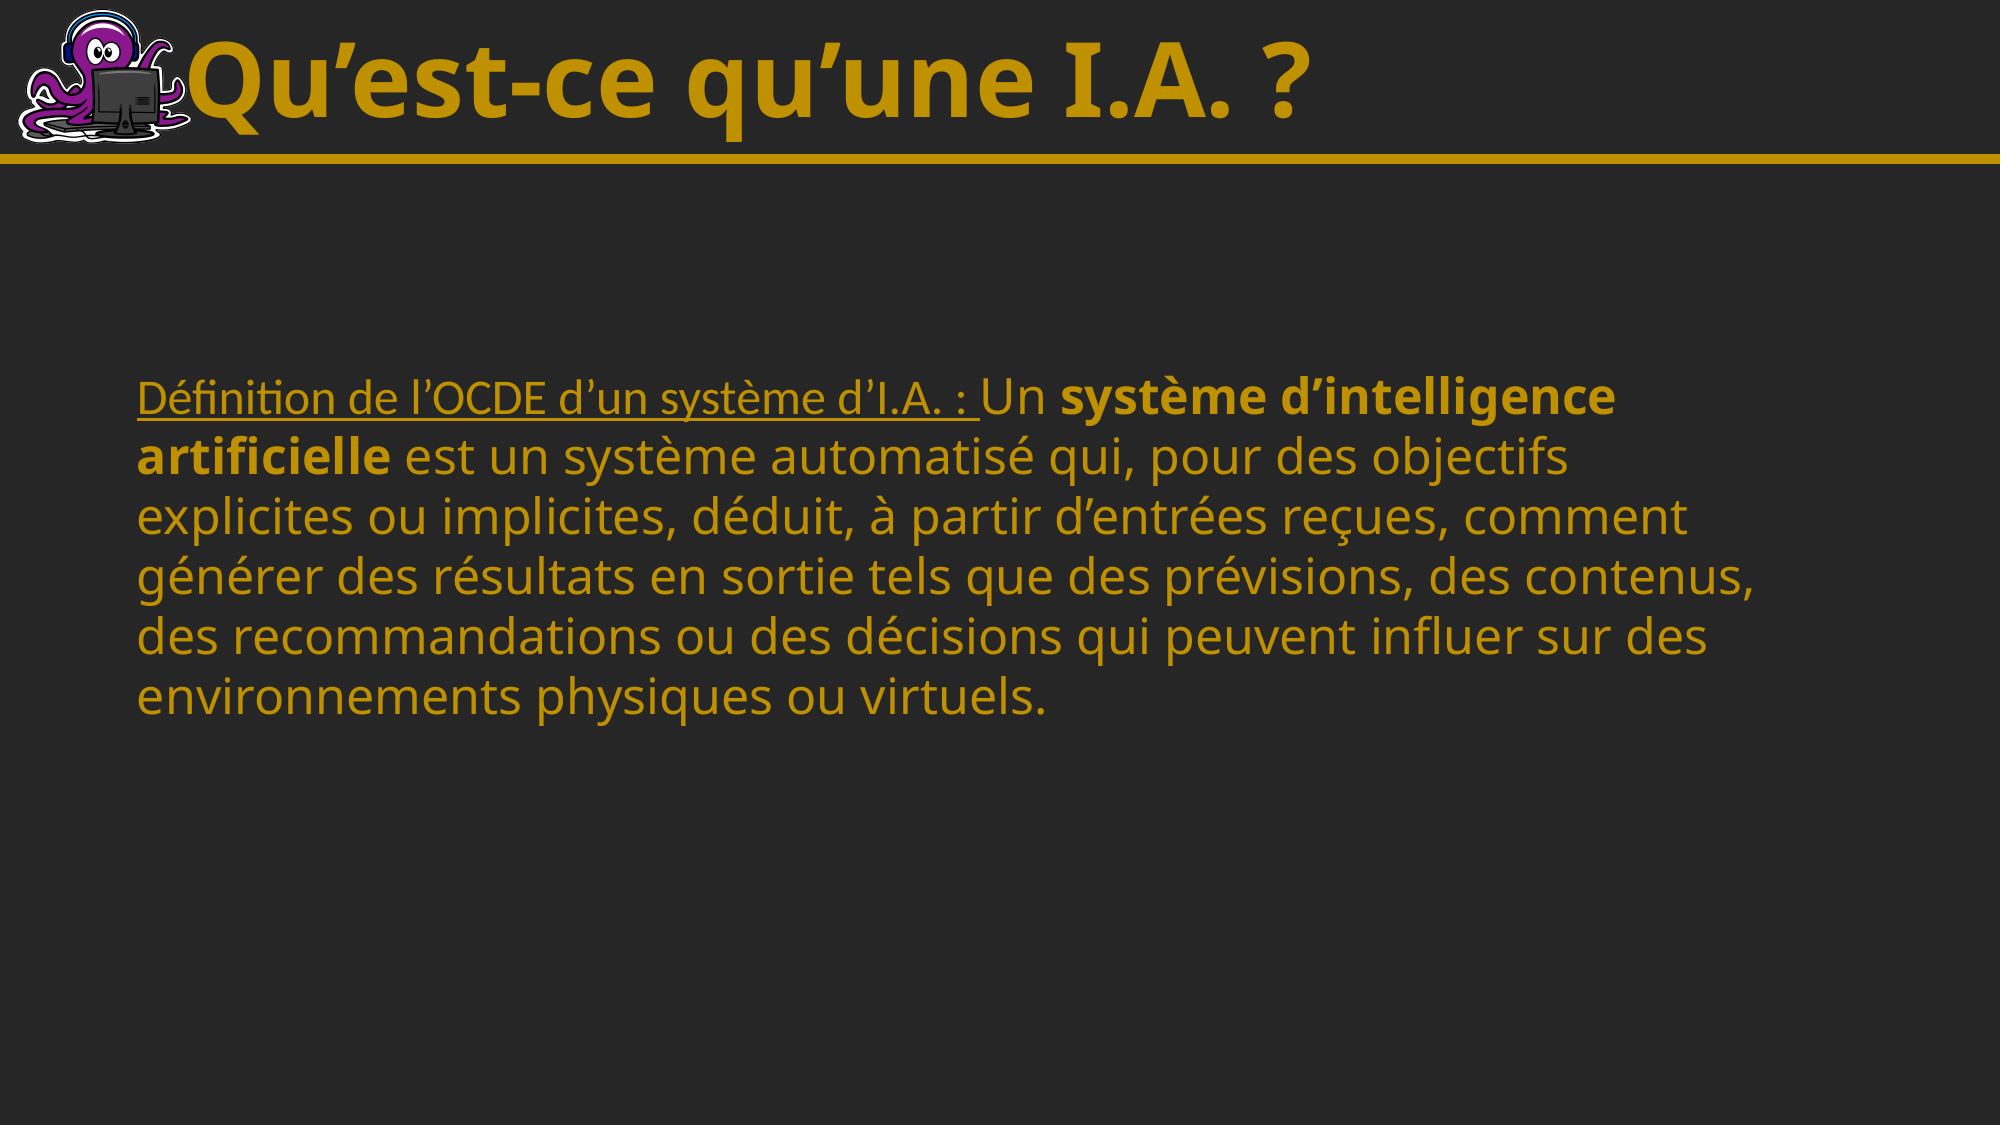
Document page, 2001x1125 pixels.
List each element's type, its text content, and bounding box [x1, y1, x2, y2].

text_box Qu’est-ce qu’une I.A. ? [192, 5, 1329, 146]
picture [17, 5, 192, 148]
text_box Définition de l’OCDE d’un système d’I.A. : Un système d’intelligence artificielle est un système automatisé qui, pour des objectifs explicites ou implicites, déduit, à partir d’entrées reçues, comment générer des résultats en sortie tels que des prévisions, des contenus, des recommandations ou des décisions qui peuvent influer sur des environnements physiques ou virtuels. [122, 357, 1772, 733]
